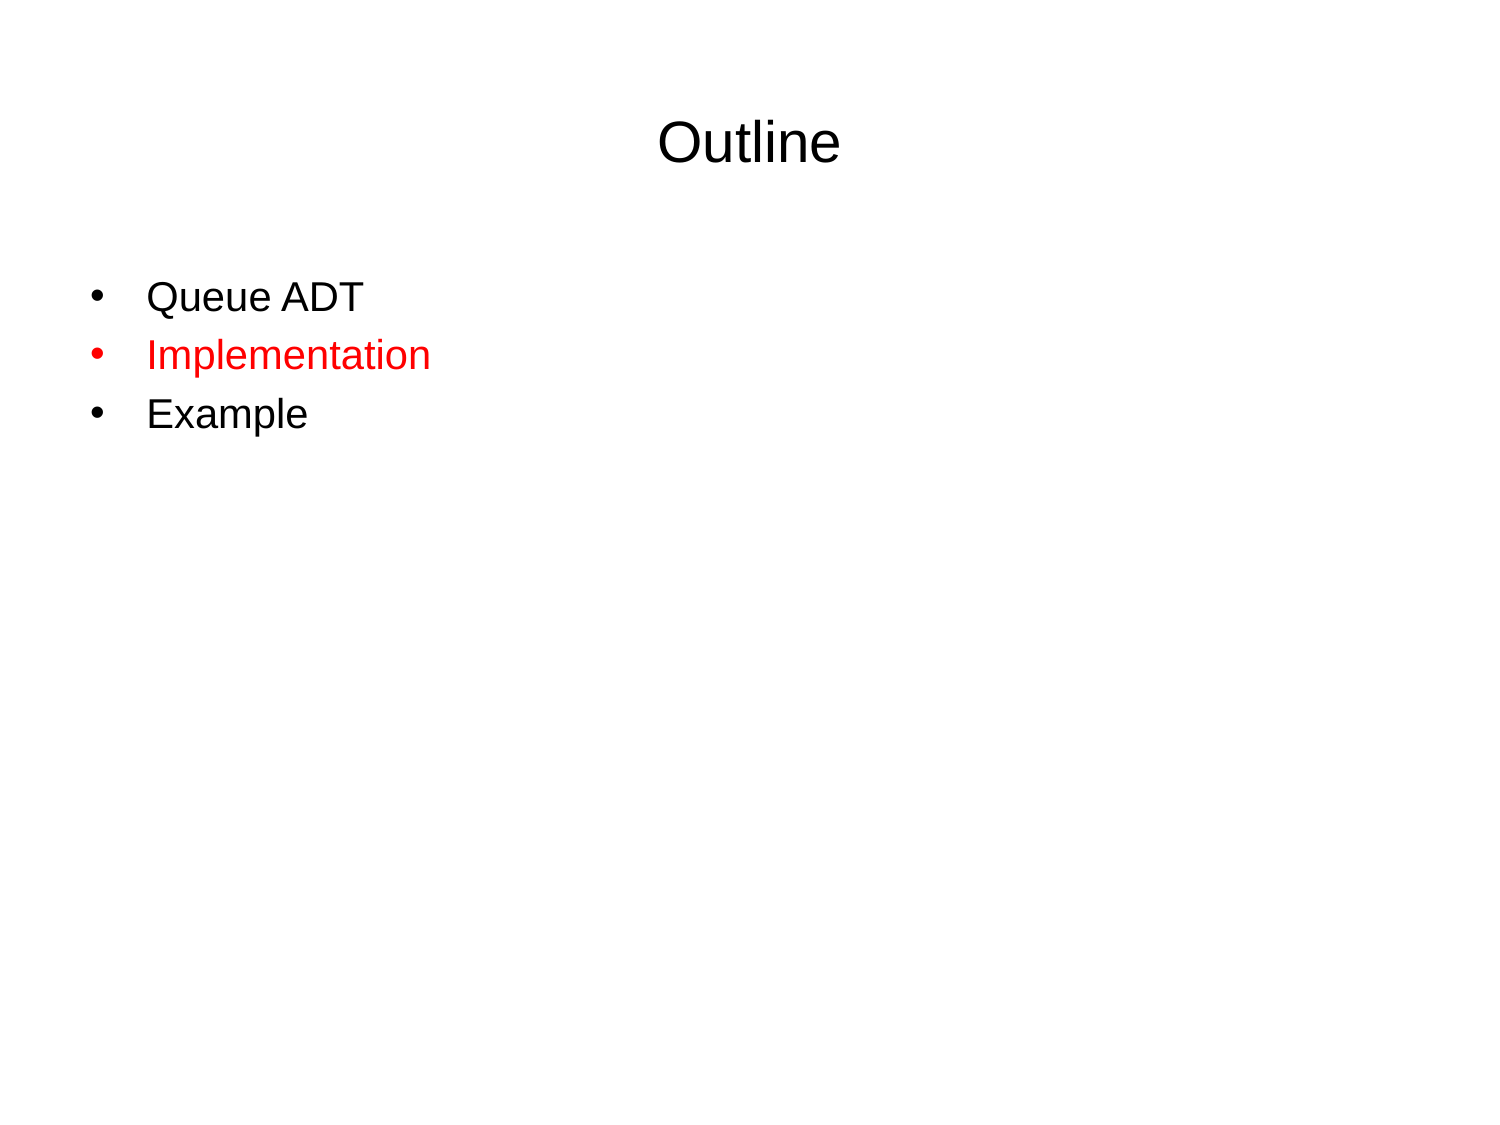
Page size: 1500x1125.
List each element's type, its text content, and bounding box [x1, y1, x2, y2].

title Outline [74, 44, 1426, 233]
list Queue ADT Implementation Example [74, 262, 1426, 1006]
